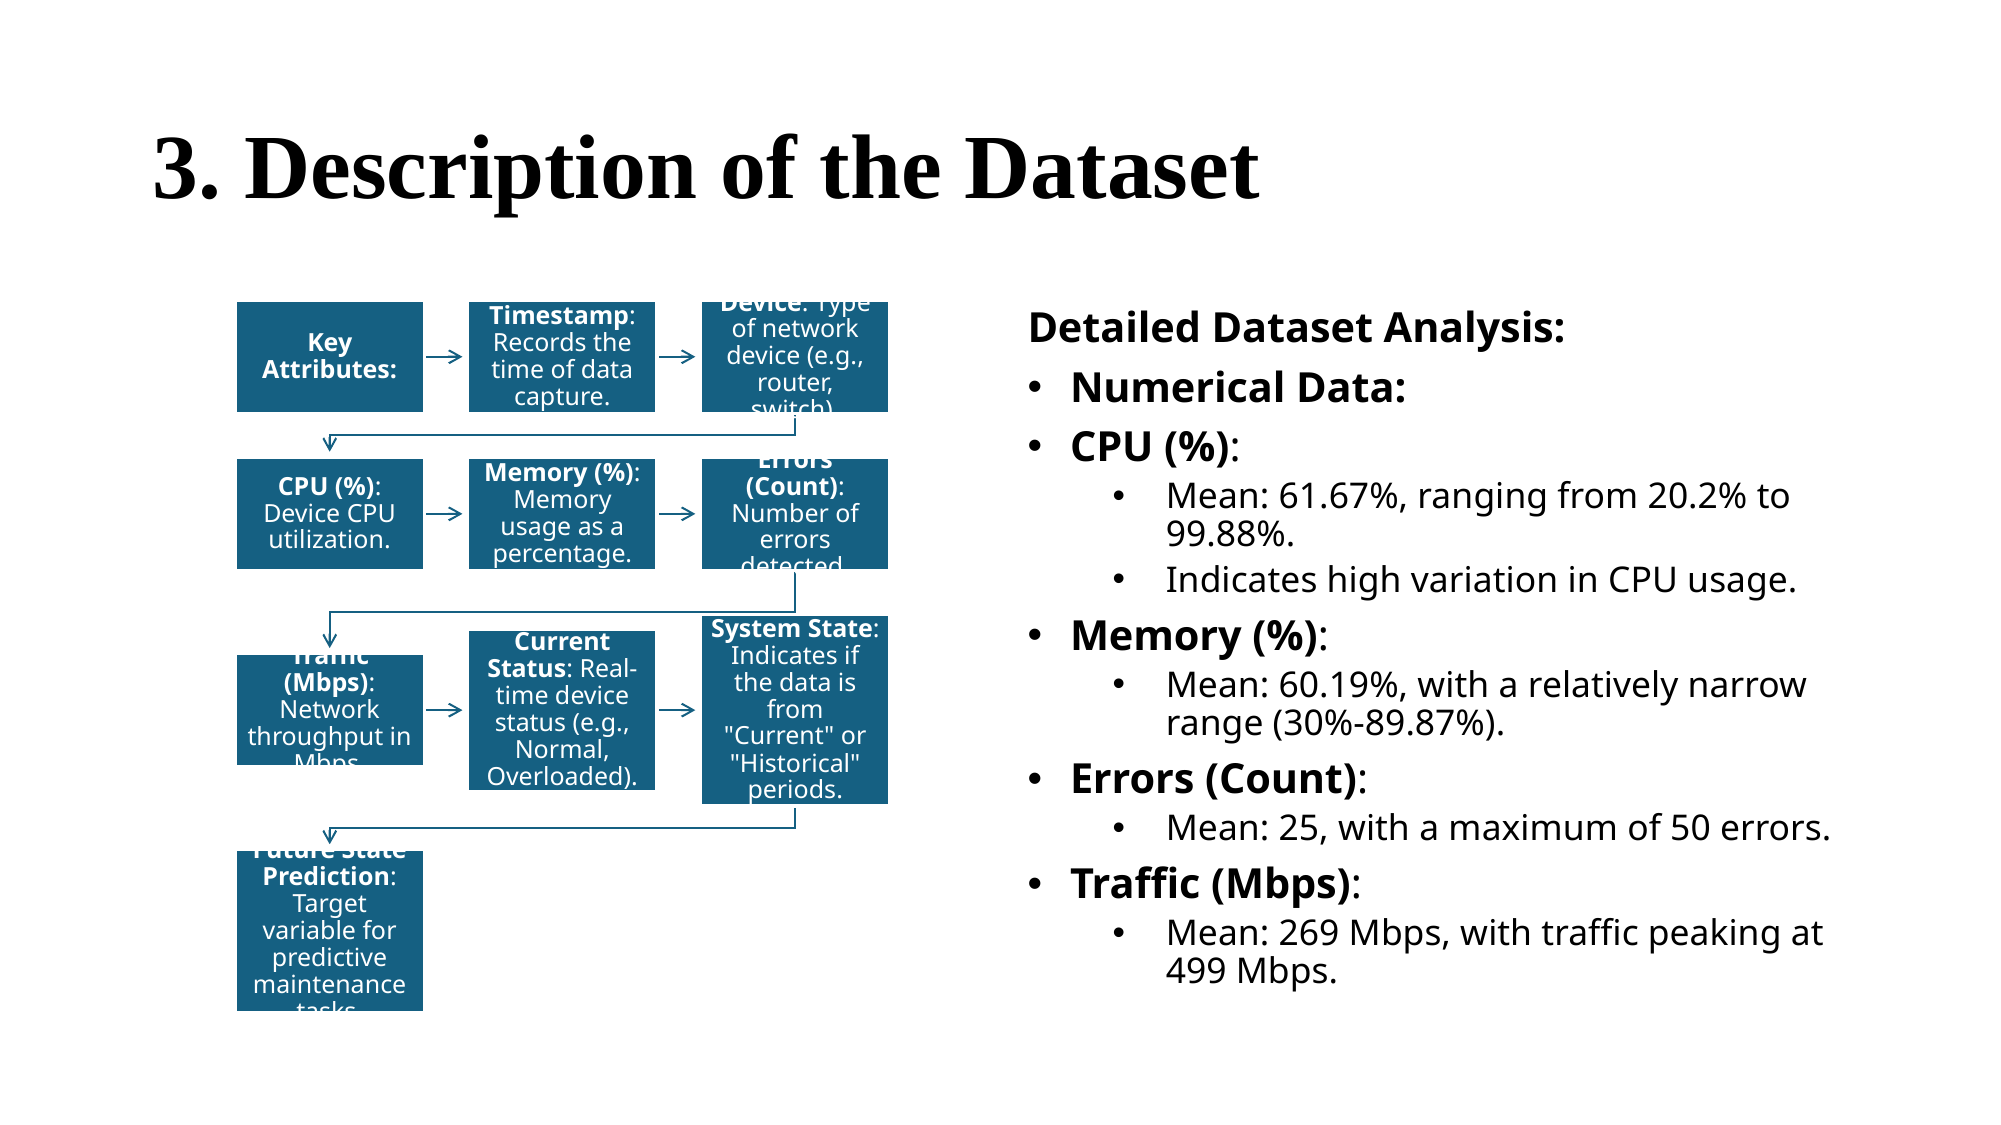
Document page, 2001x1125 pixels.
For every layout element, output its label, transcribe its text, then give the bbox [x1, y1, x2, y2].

list Detailed Dataset Analysis: Numerical Data: CPU (%): Mean: 61.67%, ranging from 20.2% to 99.88%. Indicates high variation in CPU usage. Memory (%): Mean: 60.19%, with a relatively narrow range (30%-89.87%). Errors (Count): Mean: 25, with a maximum of 50 errors. Traffic (Mbps): Mean: 269 Mbps, with traffic peaking at 499 Mbps. [1012, 299, 1863, 1014]
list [136, 298, 988, 1014]
title 3. Description of the Dataset [137, 59, 1863, 278]
